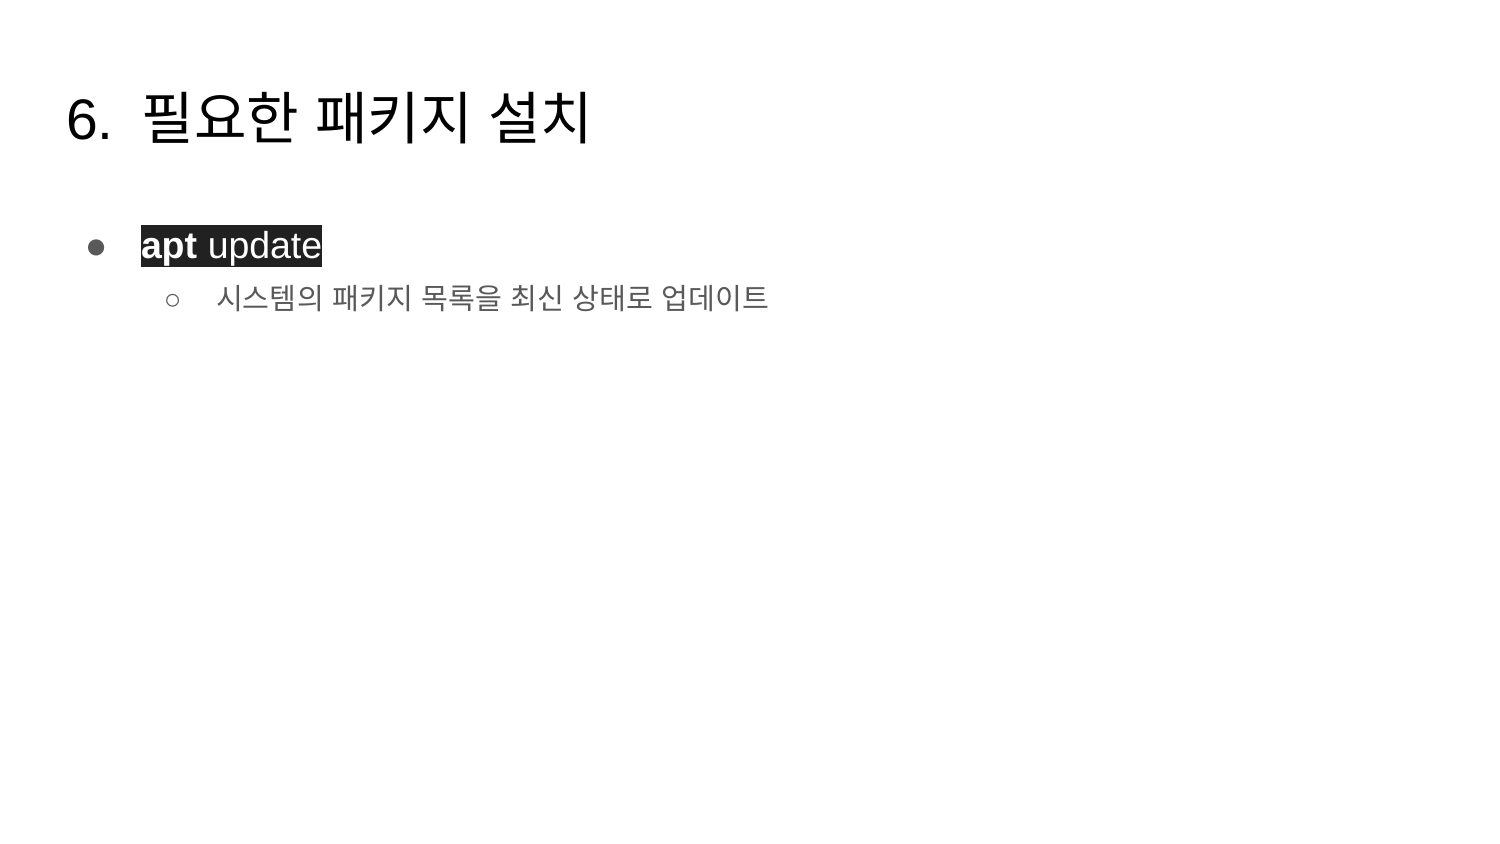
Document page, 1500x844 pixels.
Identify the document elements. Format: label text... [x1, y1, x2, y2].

title 6. 필요한 패키지 설치 [51, 72, 1449, 167]
list apt update 시스템의 패키지 목록을 최신 상태로 업데이트 [51, 189, 1449, 750]
